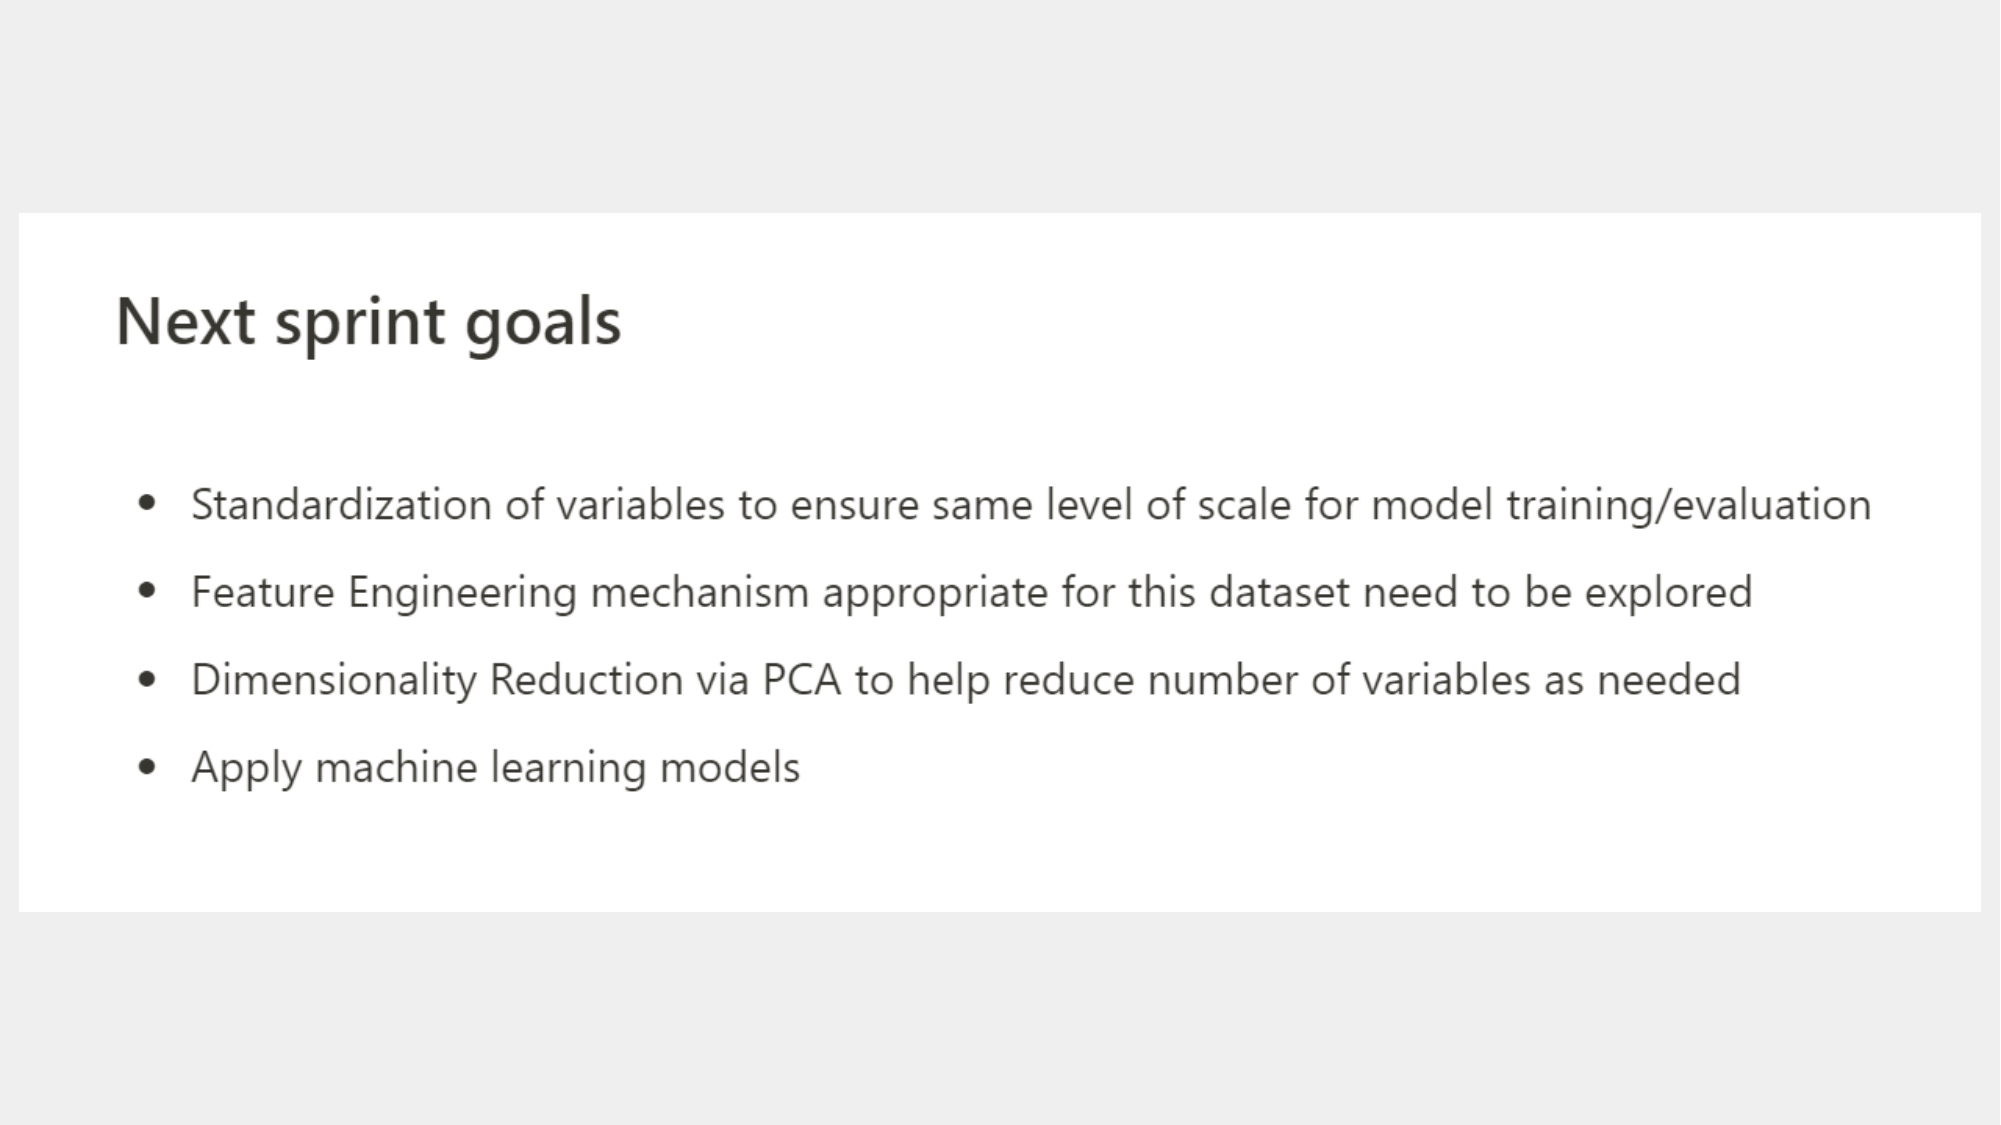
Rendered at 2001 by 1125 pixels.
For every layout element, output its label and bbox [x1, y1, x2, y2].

picture [19, 213, 1981, 912]
